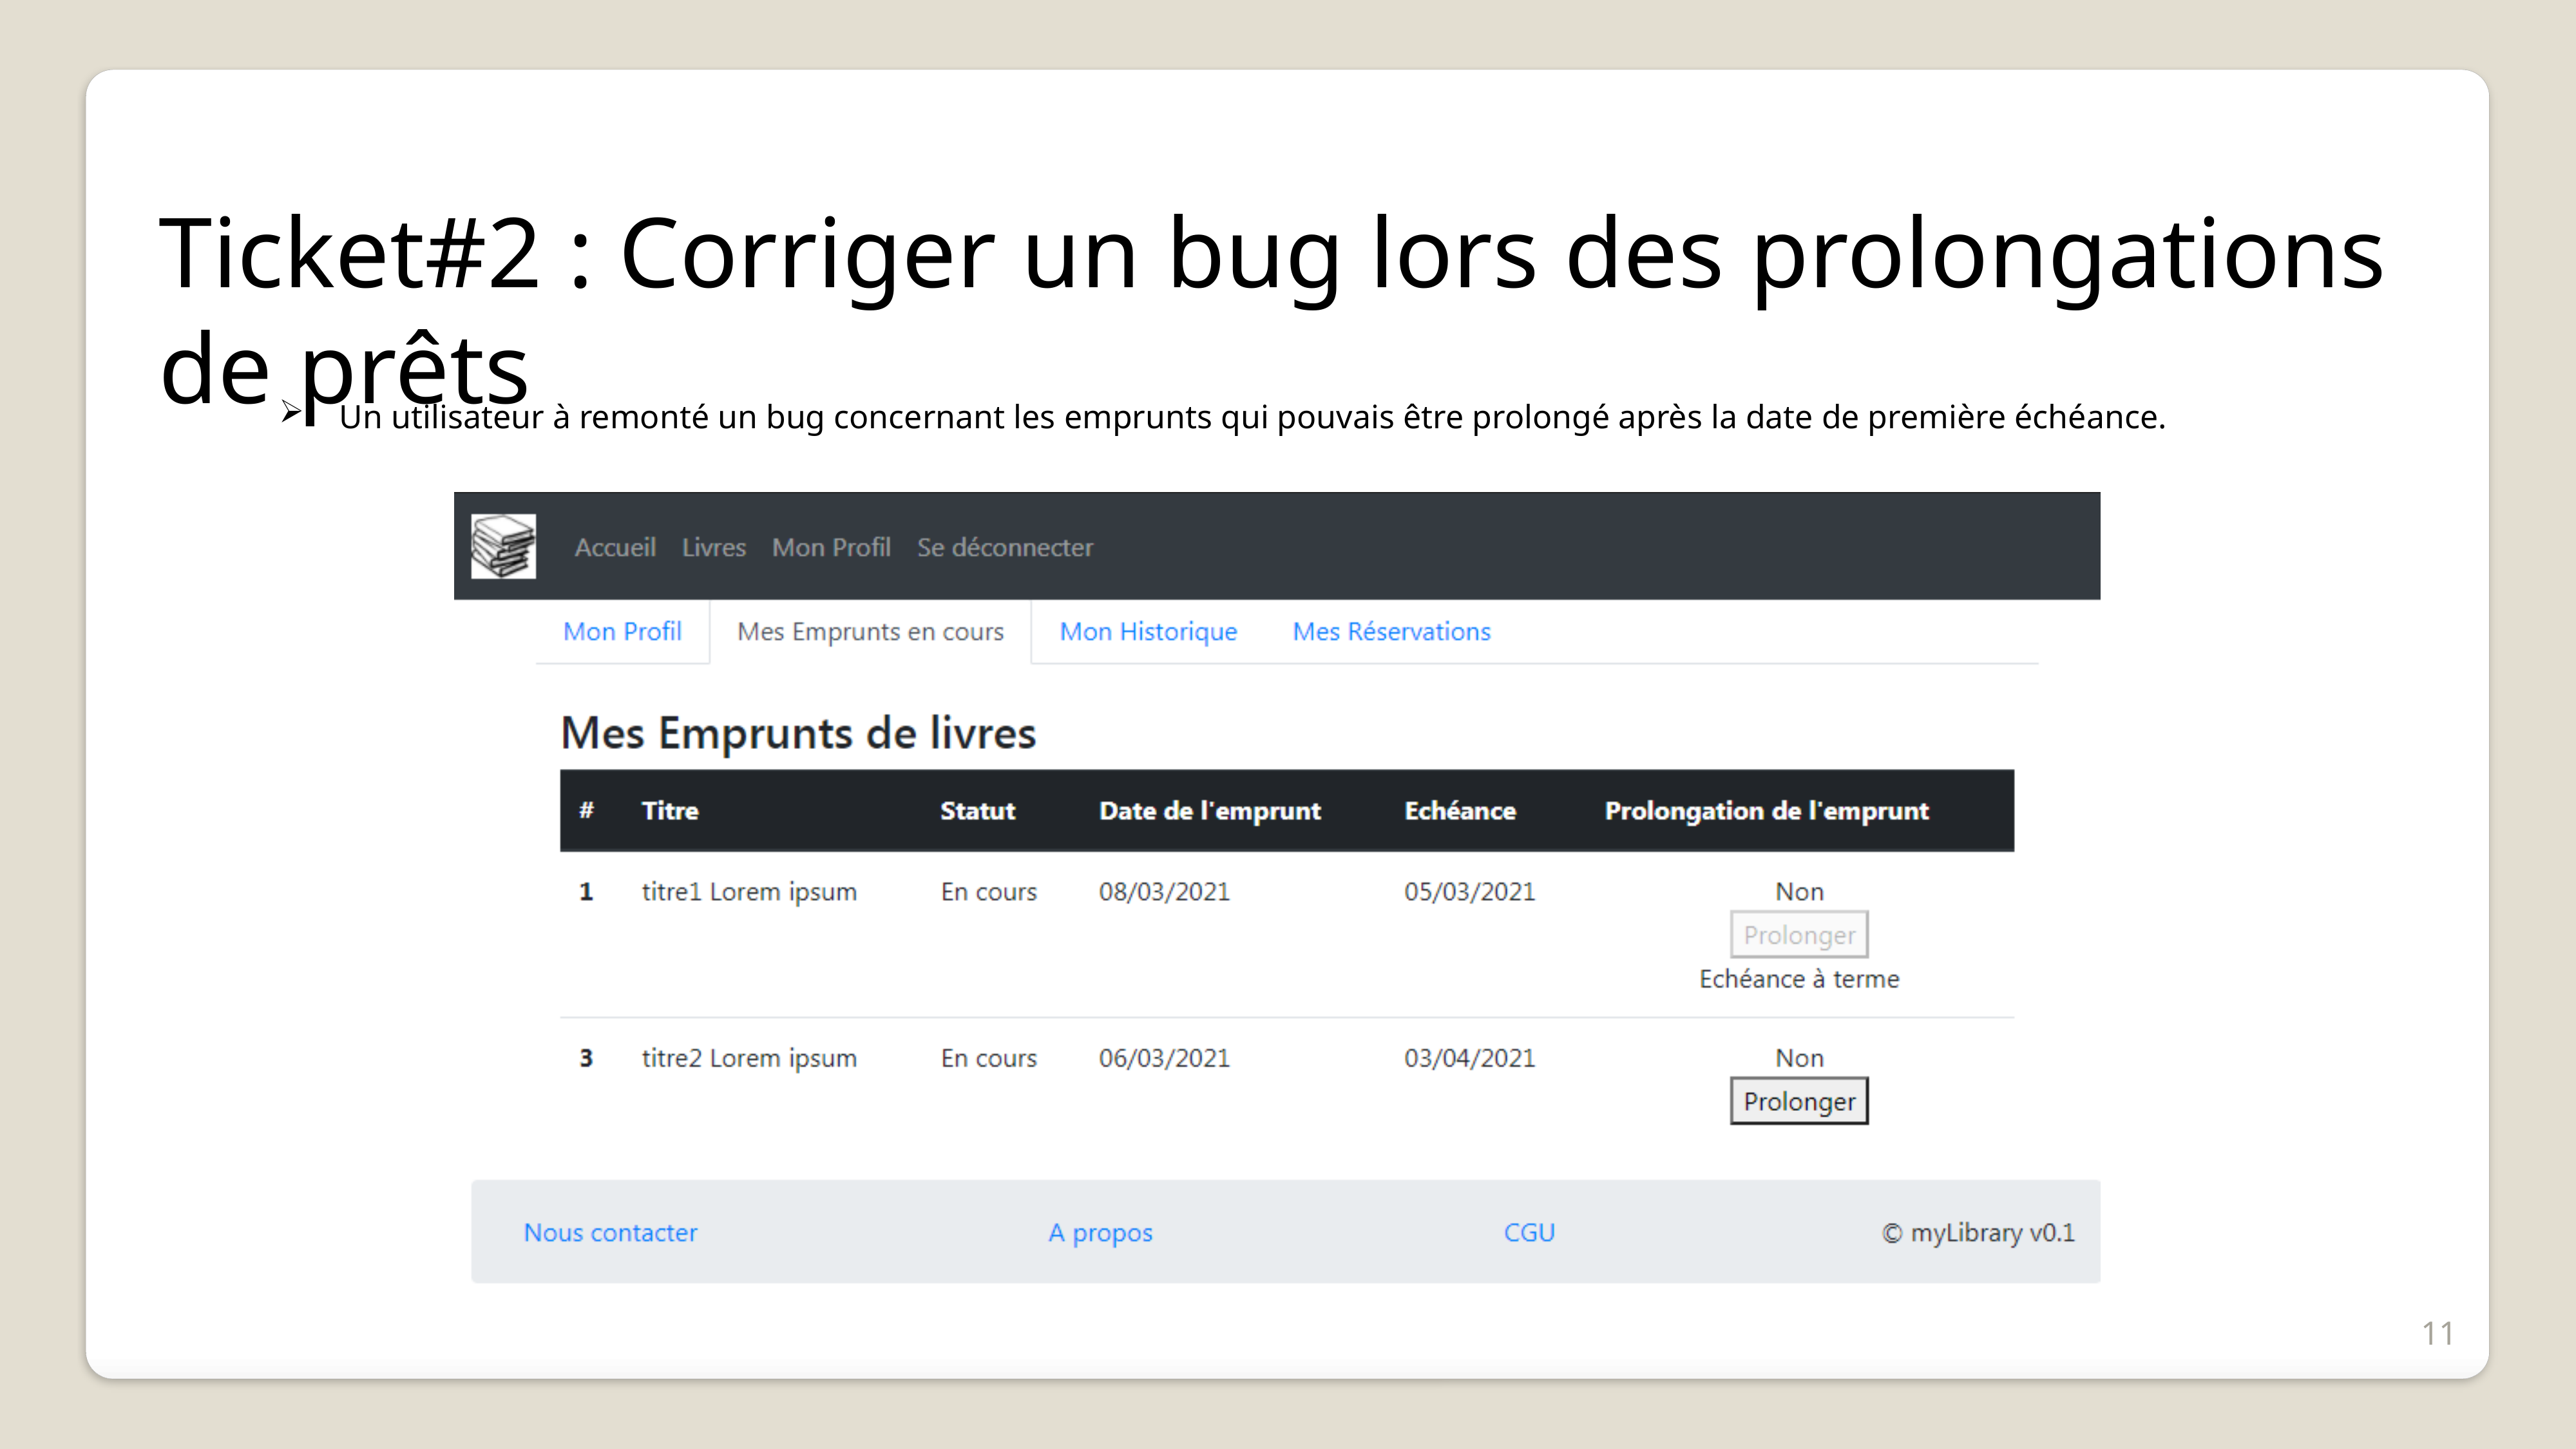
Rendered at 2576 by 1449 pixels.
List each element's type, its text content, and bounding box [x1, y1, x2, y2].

slide_number 11 [2351, 1291, 2481, 1368]
picture [453, 492, 2101, 1298]
text_box Un utilisateur à remonté un bug concernant les emprunts qui pouvais être prolongé après la date de première échéance. [137, 391, 2418, 498]
text_box Ticket#2 : Corriger un bug lors des prolongations de prêts [149, 185, 2405, 391]
